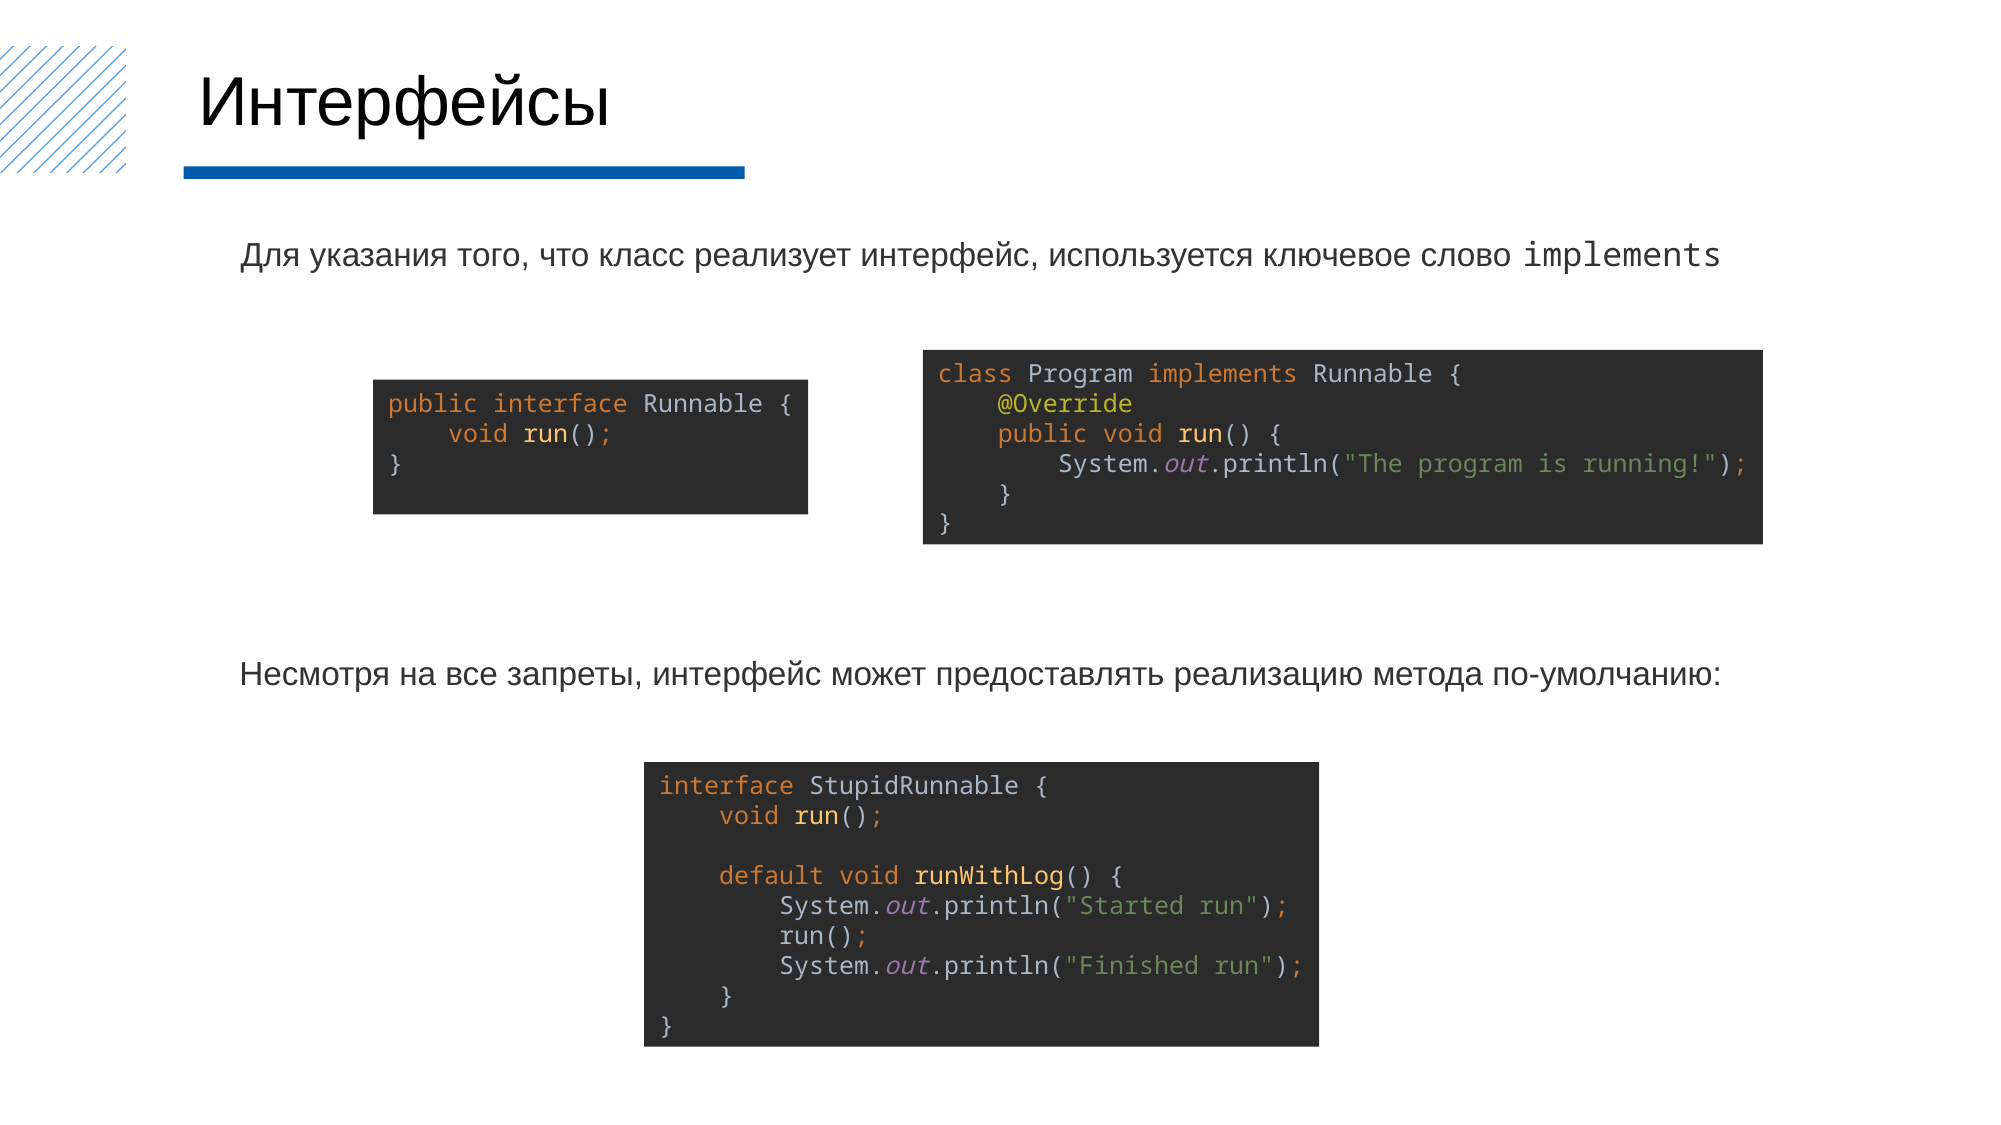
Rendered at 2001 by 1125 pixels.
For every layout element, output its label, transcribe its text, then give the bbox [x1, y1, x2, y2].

text_box class Program implements Runnable { @Override public void run() { System.out.println("The program is running!"); } } [922, 349, 1763, 545]
text_box interface StupidRunnable { void run(); default void runWithLog() { System.out.println("Started run"); run(); System.out.println("Finished run"); } } [644, 762, 1320, 1047]
text_box public interface Runnable { void run(); } [373, 379, 809, 515]
list Интерфейсы [183, 58, 1780, 149]
text_box Несмотря на все запреты, интерфейс может предоставлять реализацию метода по-умолчанию: [106, 644, 1857, 700]
picture [0, 46, 126, 173]
text_box Для указания того, что класс реализует интерфейс, используется ключевое слово implements [106, 225, 1857, 281]
